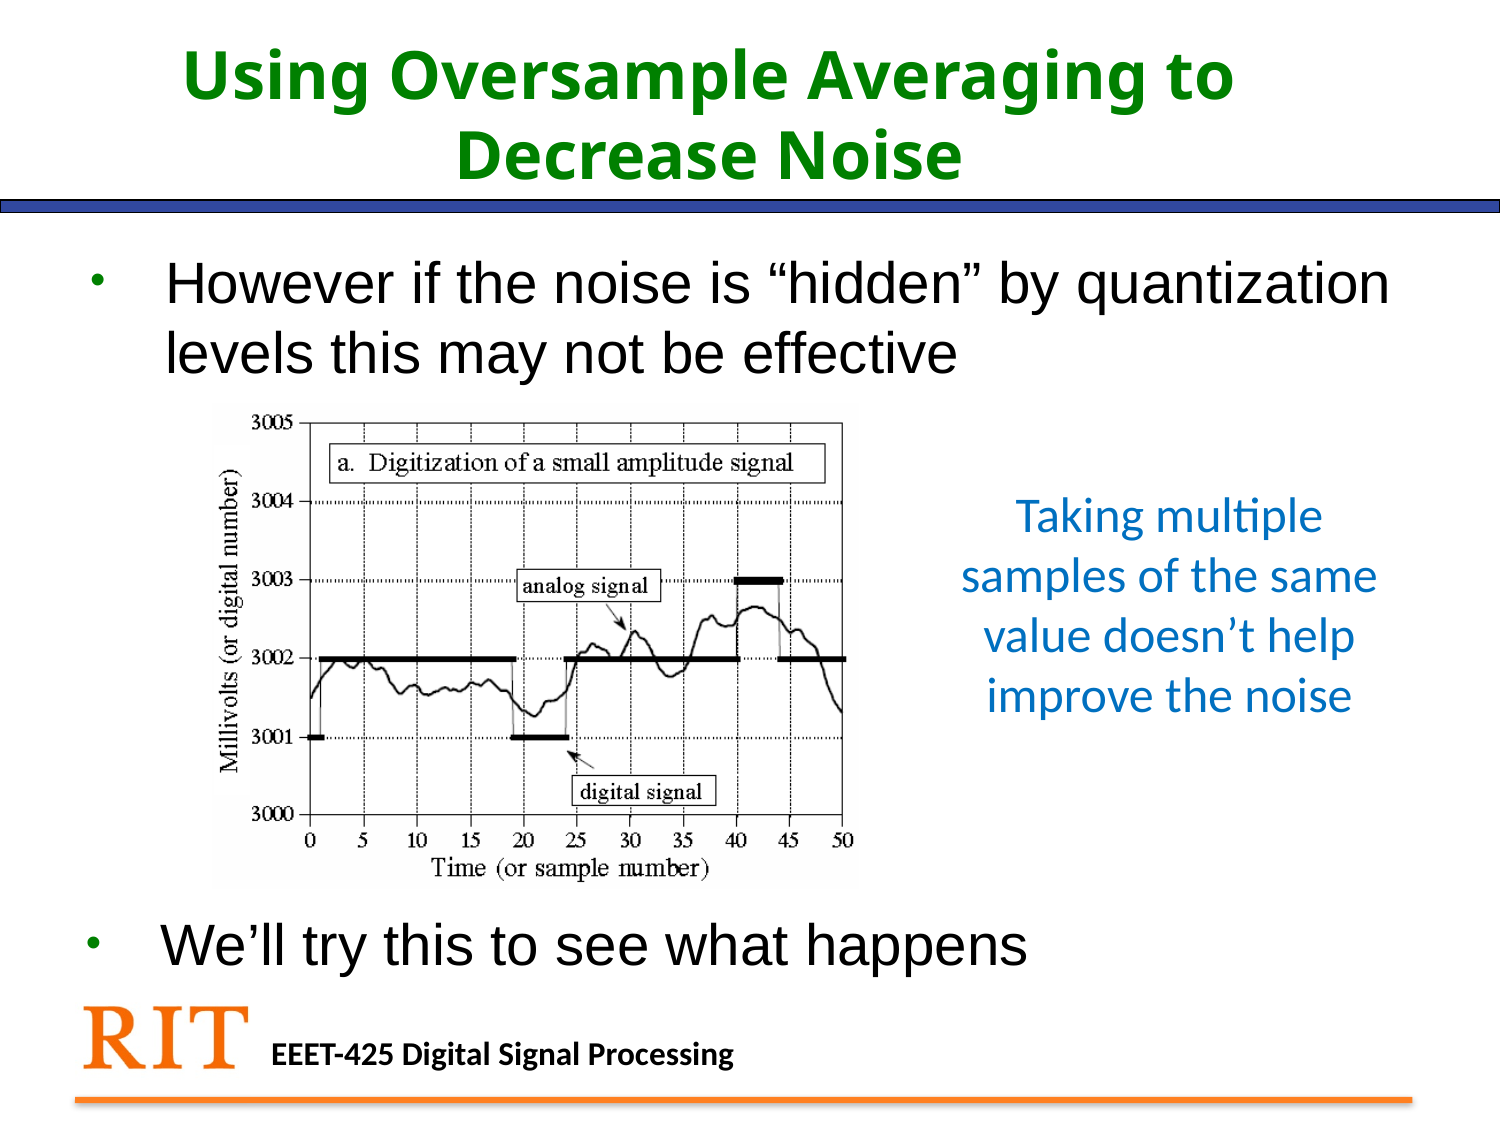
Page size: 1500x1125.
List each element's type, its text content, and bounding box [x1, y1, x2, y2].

text_box Taking multiple samples of the same value doesn’t help improve the noise [925, 474, 1414, 730]
picture [212, 403, 859, 889]
picture [75, 997, 254, 1084]
title Using Oversample Averaging to Decrease Noise [71, 12, 1347, 200]
list However if the noise is “hidden” by quantization levels this may not be effective [75, 237, 1417, 413]
text_box We’ll try this to see what happens [70, 899, 1413, 997]
